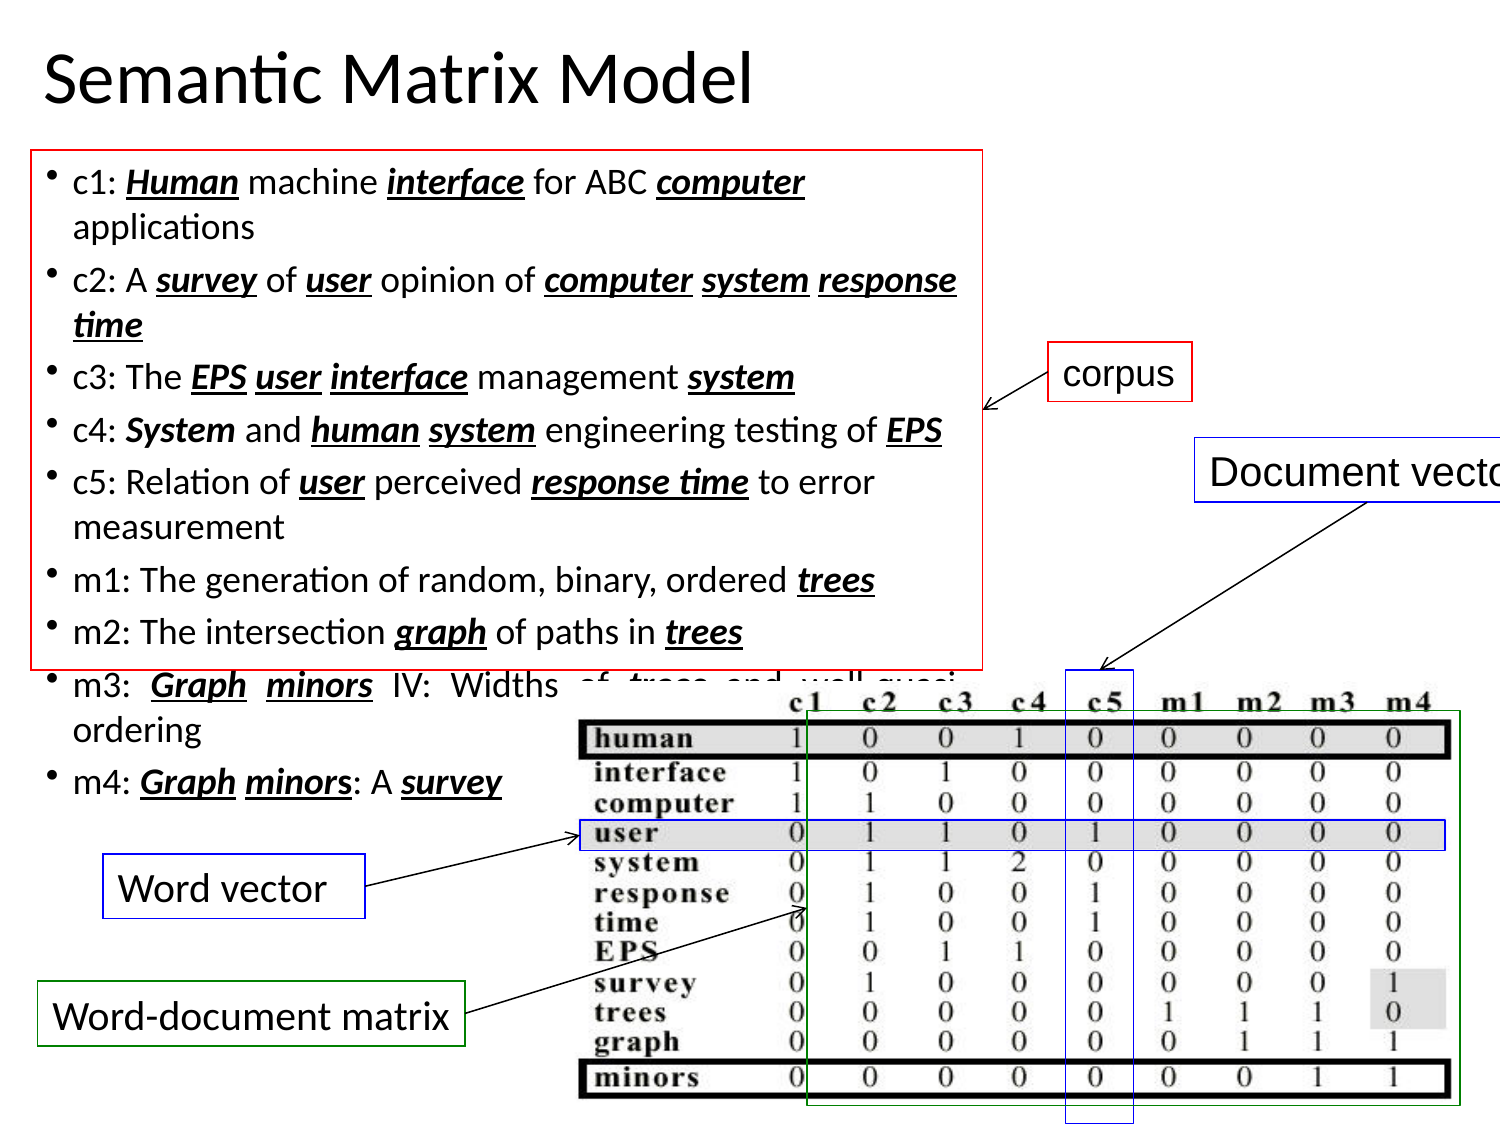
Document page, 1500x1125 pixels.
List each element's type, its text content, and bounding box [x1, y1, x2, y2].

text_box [1099, 502, 1368, 671]
text_box corpus [1047, 341, 1192, 402]
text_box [982, 372, 1049, 411]
text_box Word-document matrix [37, 981, 465, 1046]
text_box Word vector [102, 853, 366, 919]
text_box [466, 907, 808, 1015]
text_box c1: Human machine interface for ABC computer applications c2: A survey of user opinion of computer system response time c3: The EPS user interface management system c4: System and human system engineering testing of EPS c5: Relation of user perceived response time to error measurement m1: The generation of random, binary, ordered trees m2: The intersection graph of paths in trees m3: Graph minors IV: Widths of trees and well-quasi-ordering m4: Graph minors: A survey [31, 149, 983, 670]
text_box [562, 669, 1475, 1124]
text_box Semantic Matrix Model [28, 23, 1229, 124]
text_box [364, 835, 581, 887]
text_box Document vector [1194, 437, 1500, 503]
